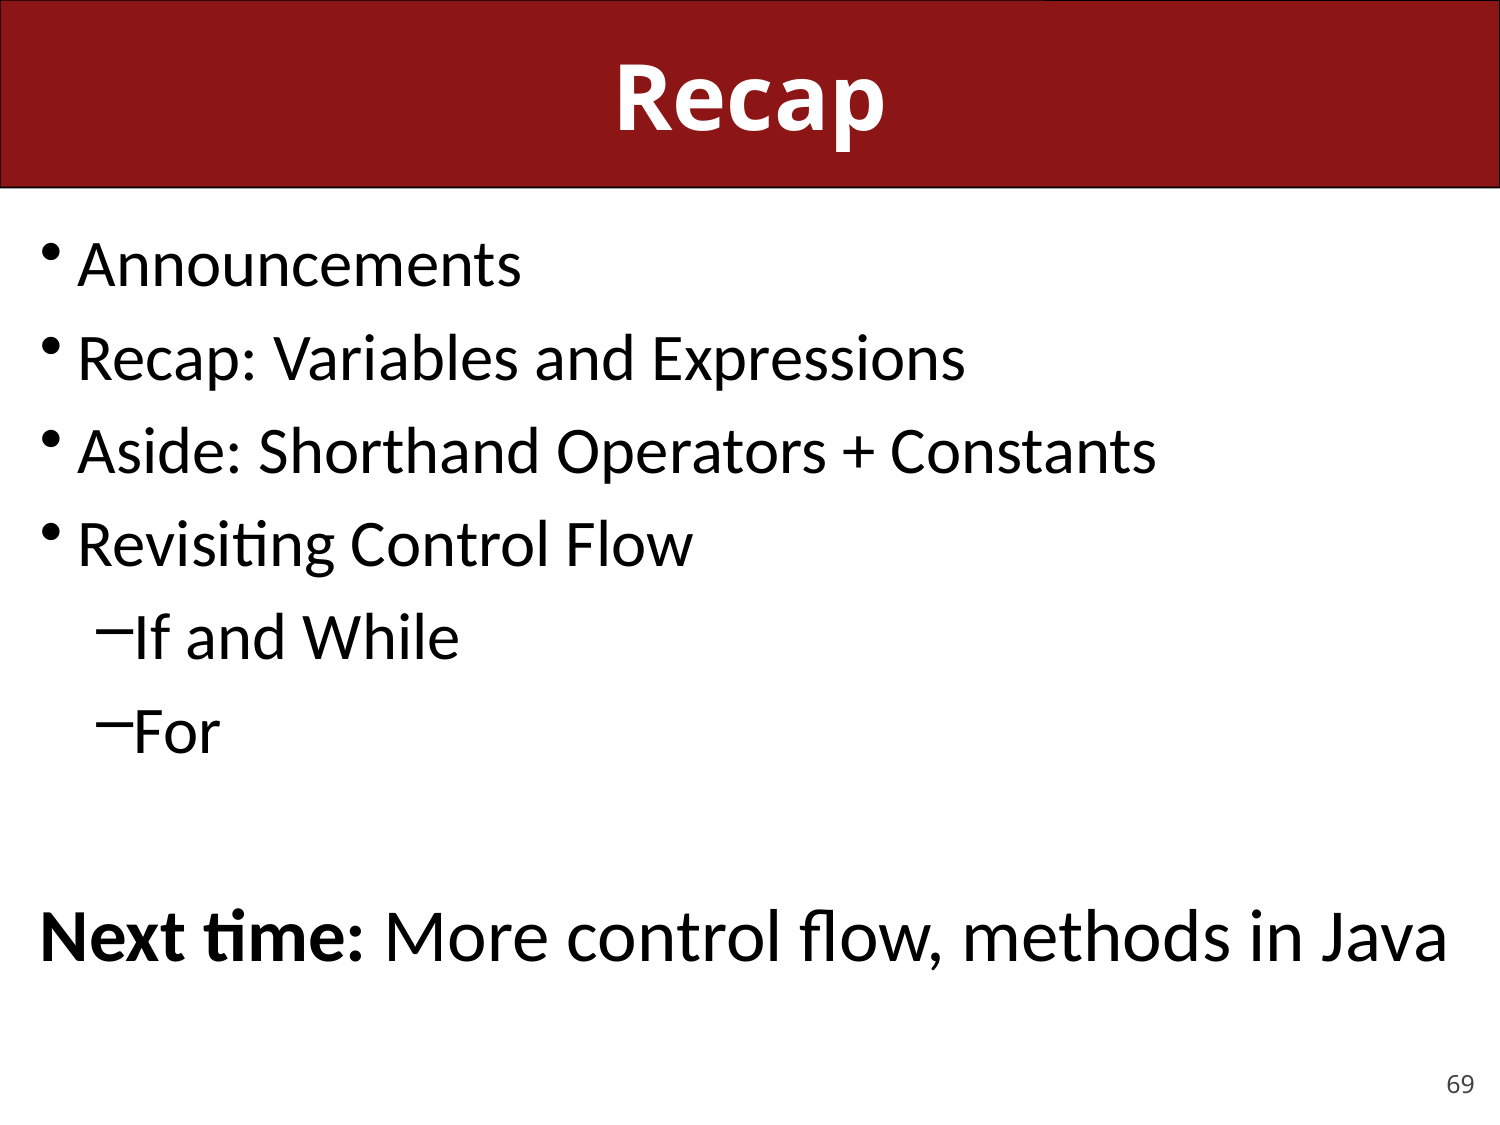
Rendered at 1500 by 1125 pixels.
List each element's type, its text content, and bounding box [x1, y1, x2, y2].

title Recap [75, 0, 1425, 188]
list Announcements Recap: Variables and Expressions Aside: Shorthand Operators + Constants Revisiting Control Flow If and While For Next time: More control flow, methods in Java [24, 212, 1475, 1063]
